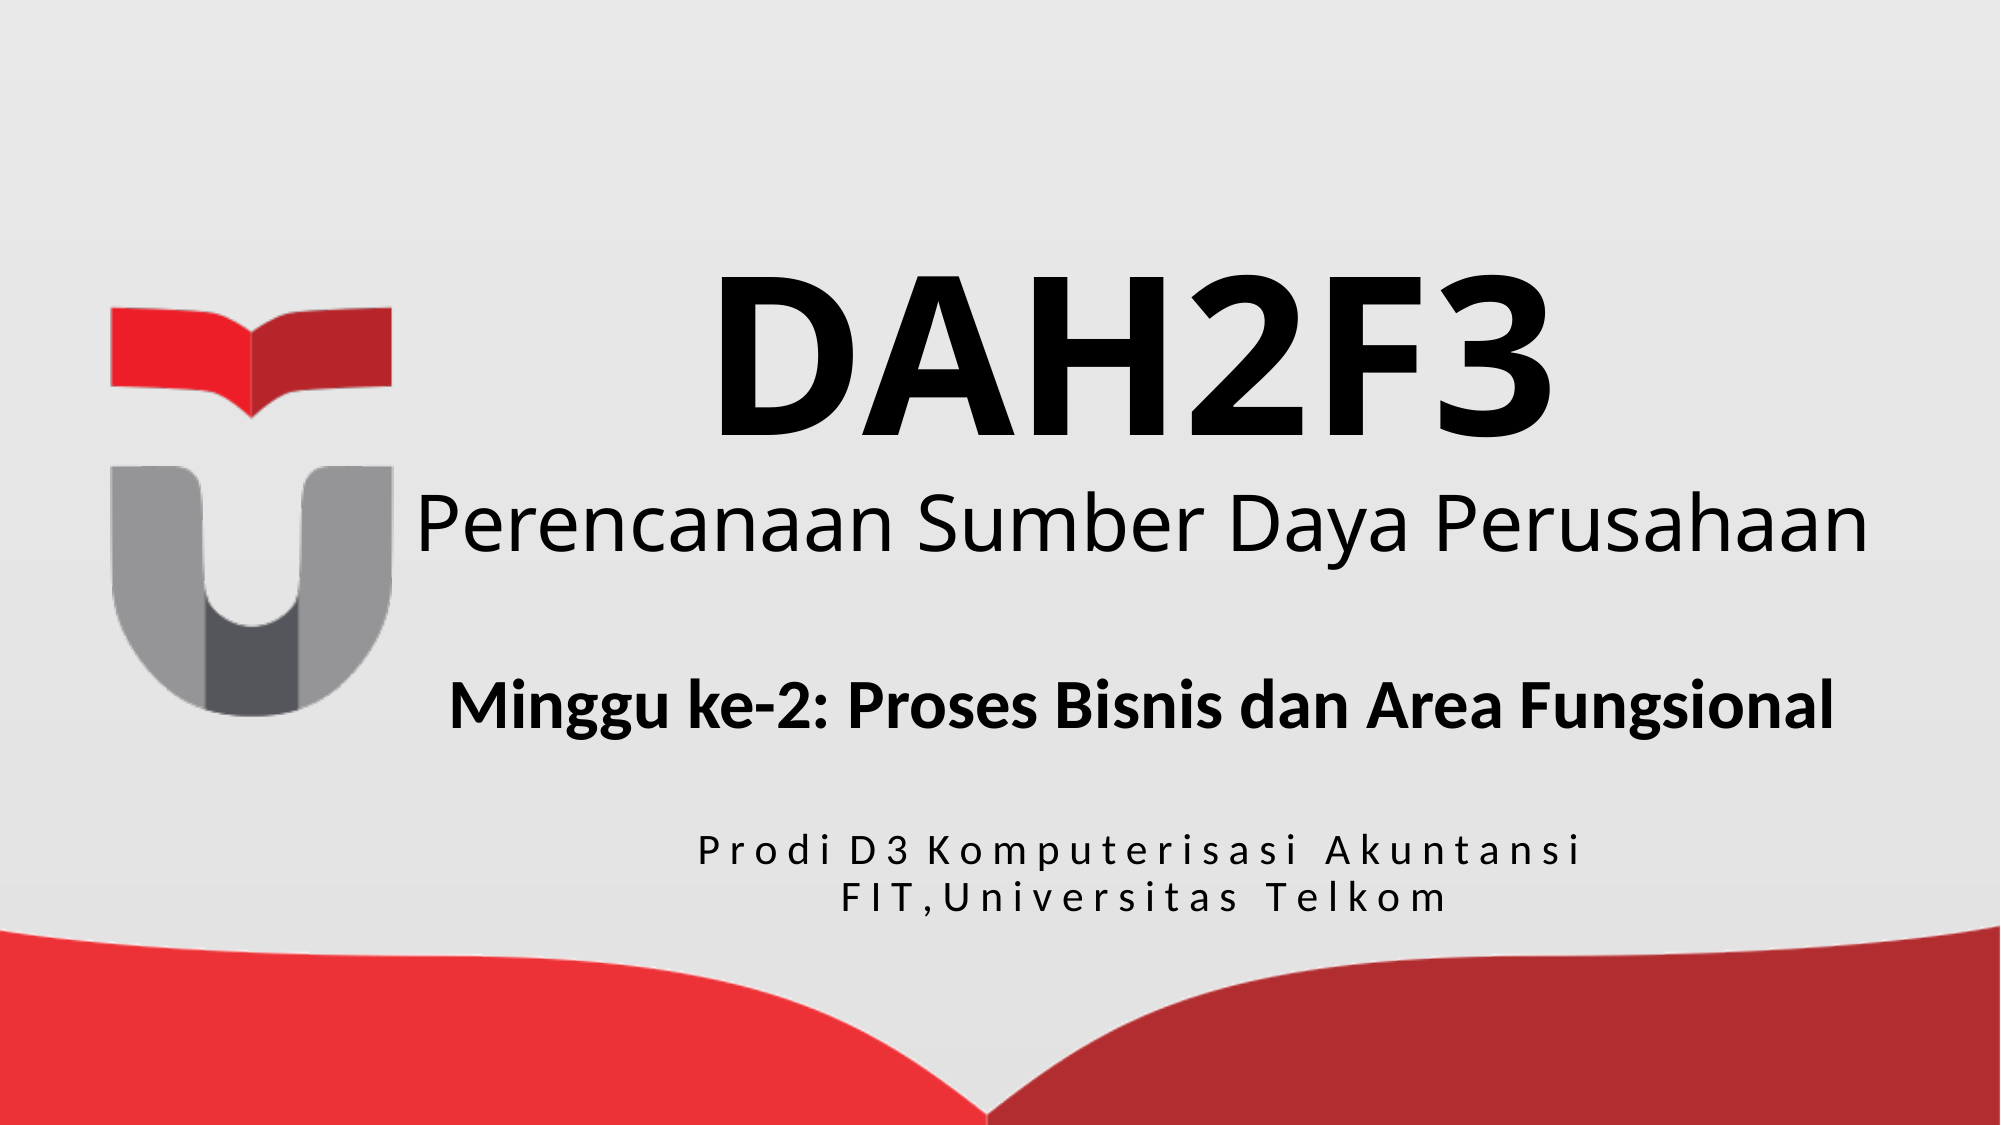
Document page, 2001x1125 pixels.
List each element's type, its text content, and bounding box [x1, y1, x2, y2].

picture [0, 917, 2001, 1125]
picture [85, 297, 414, 727]
subtitle Minggu ke-2: Proses Bisnis dan Area Fungsional P r o d i D 3 K o m p u t e r i s a s i A k u n t a n s i F I T , U n i v e r s i t a s T e l k o m [377, 659, 1910, 932]
title DAH2F3 Perencanaan Sumber Daya Perusahaan [377, 184, 1910, 576]
